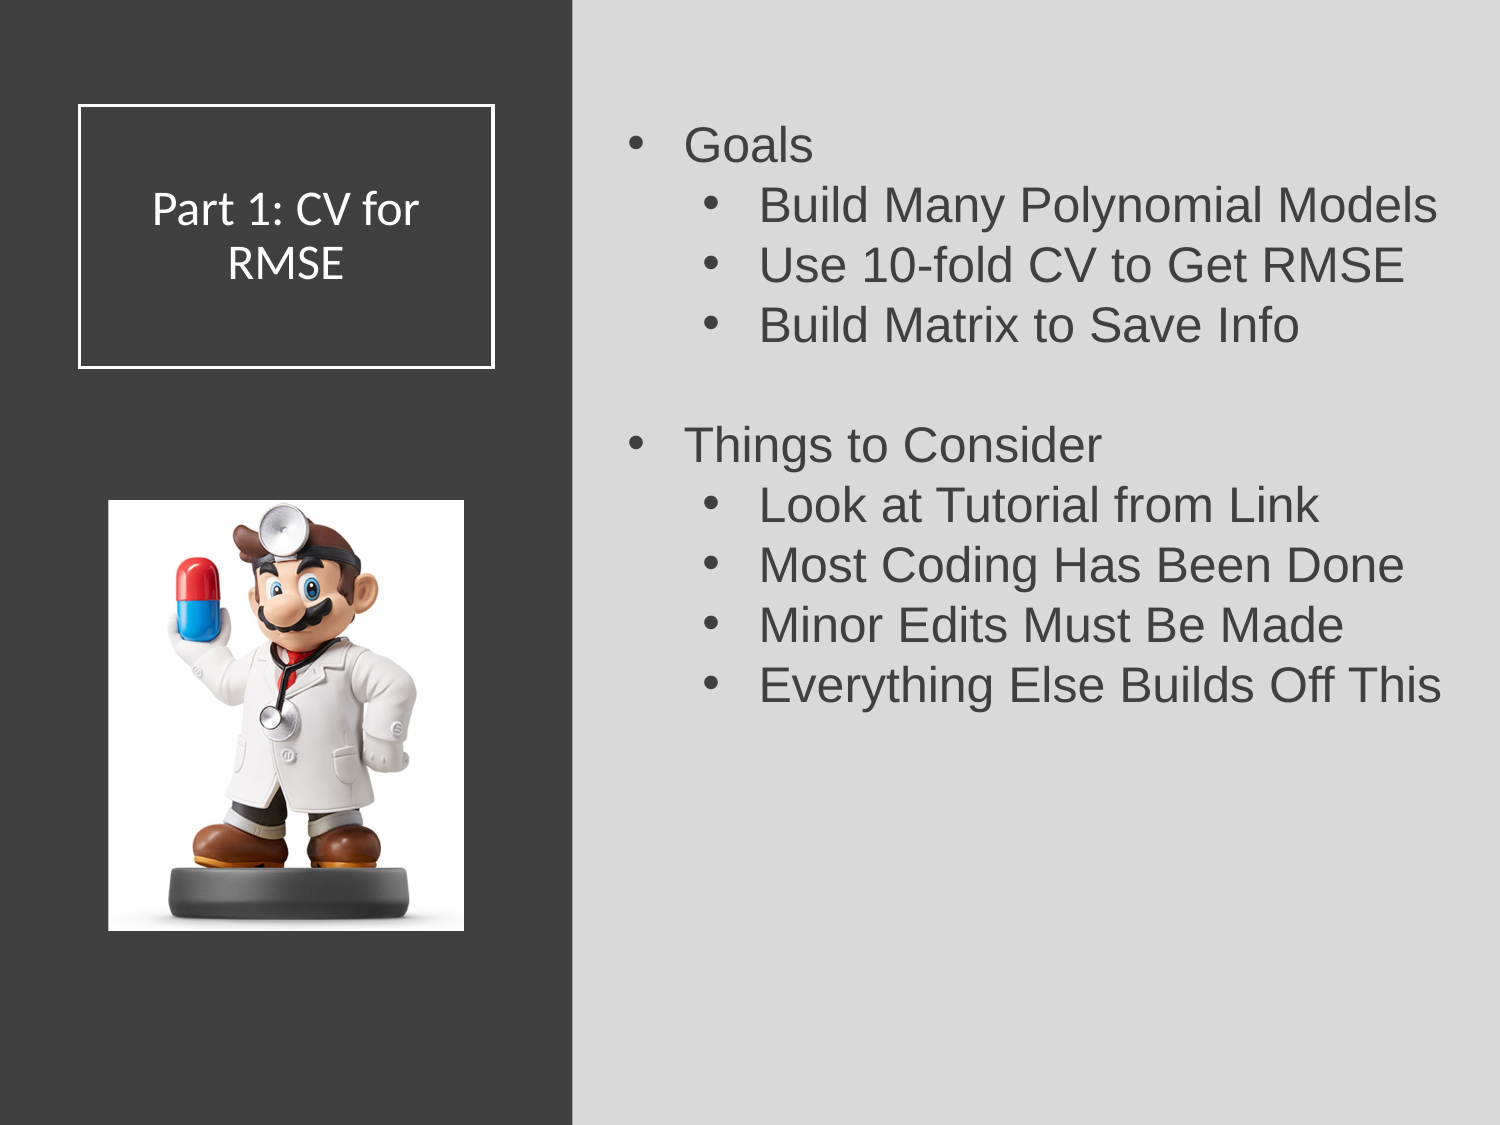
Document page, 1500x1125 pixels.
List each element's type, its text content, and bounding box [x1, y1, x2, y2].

picture [107, 499, 465, 931]
text_box [0, 0, 573, 1125]
text_box Goals Build Many Polynomial Models Use 10-fold CV to Get RMSE Build Matrix to Save Info Things to Consider Look at Tutorial from Link Most Coding Has Been Done Minor Edits Must Be Made Everything Else Builds Off This [612, 105, 1488, 721]
title Part 1: CV for RMSE [78, 105, 494, 368]
